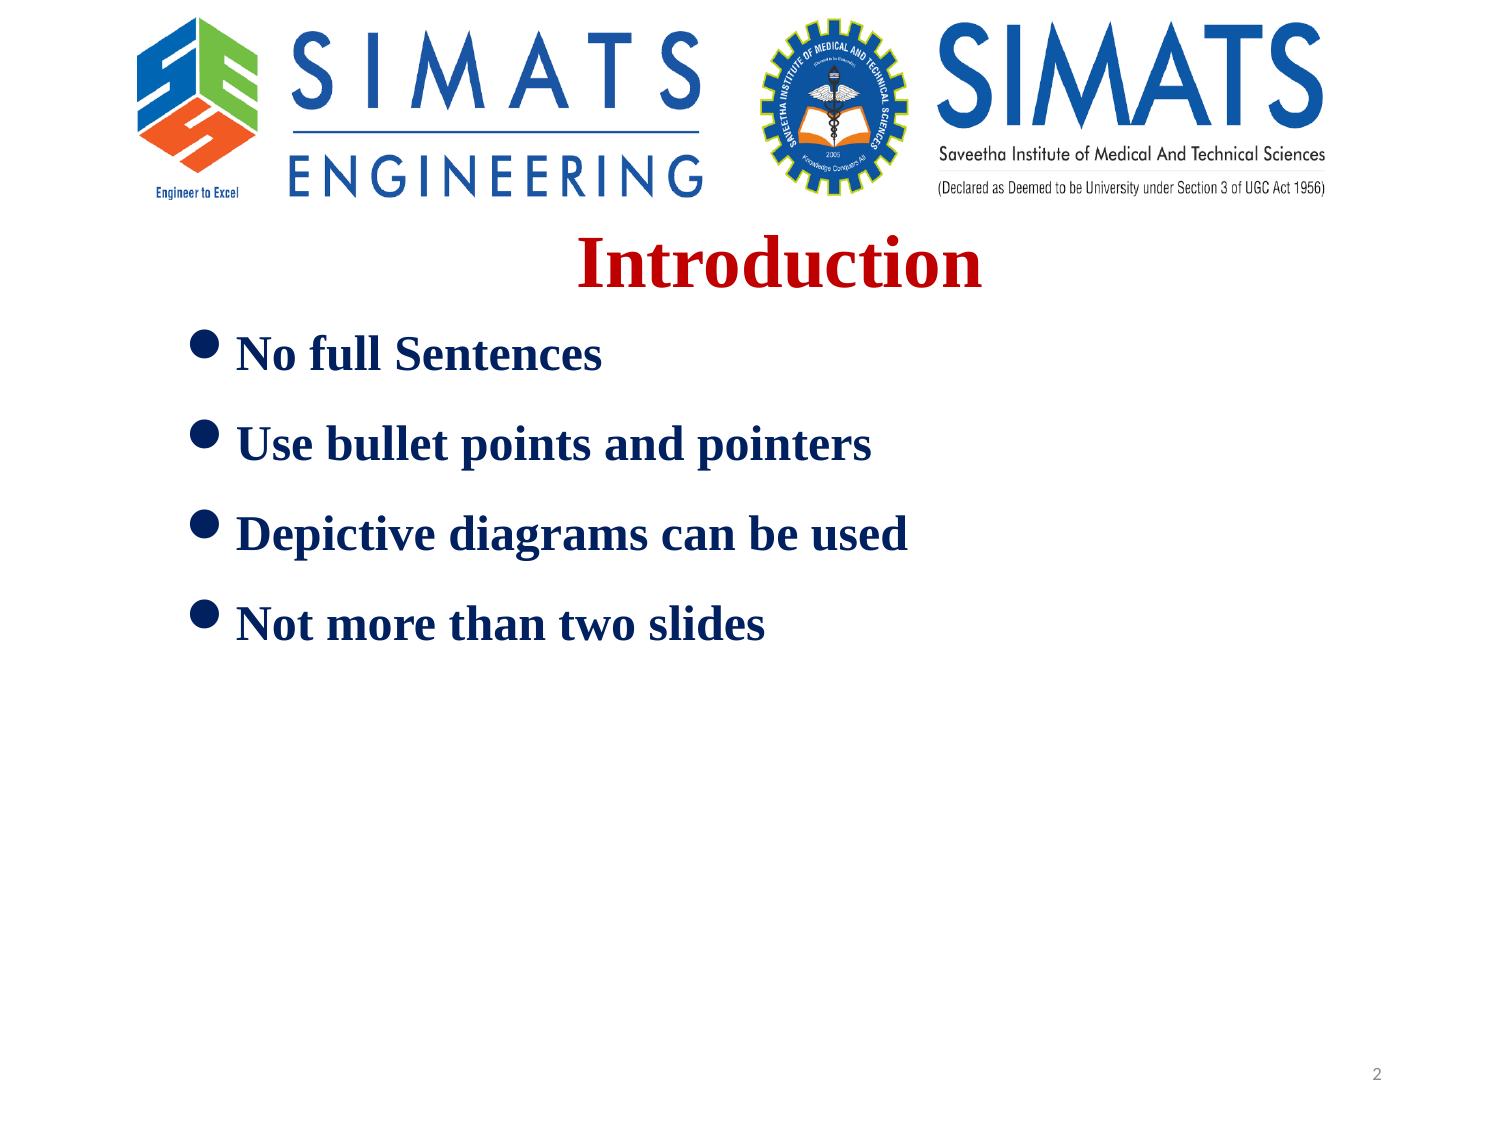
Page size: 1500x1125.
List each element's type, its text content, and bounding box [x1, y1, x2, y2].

slide_number 2 [1059, 1042, 1397, 1103]
list No full Sentences Use bullet points and pointers Depictive diagrams can be used Not more than two slides [157, 282, 1320, 1108]
title Introduction [164, 200, 1395, 330]
picture [137, 17, 1325, 200]
